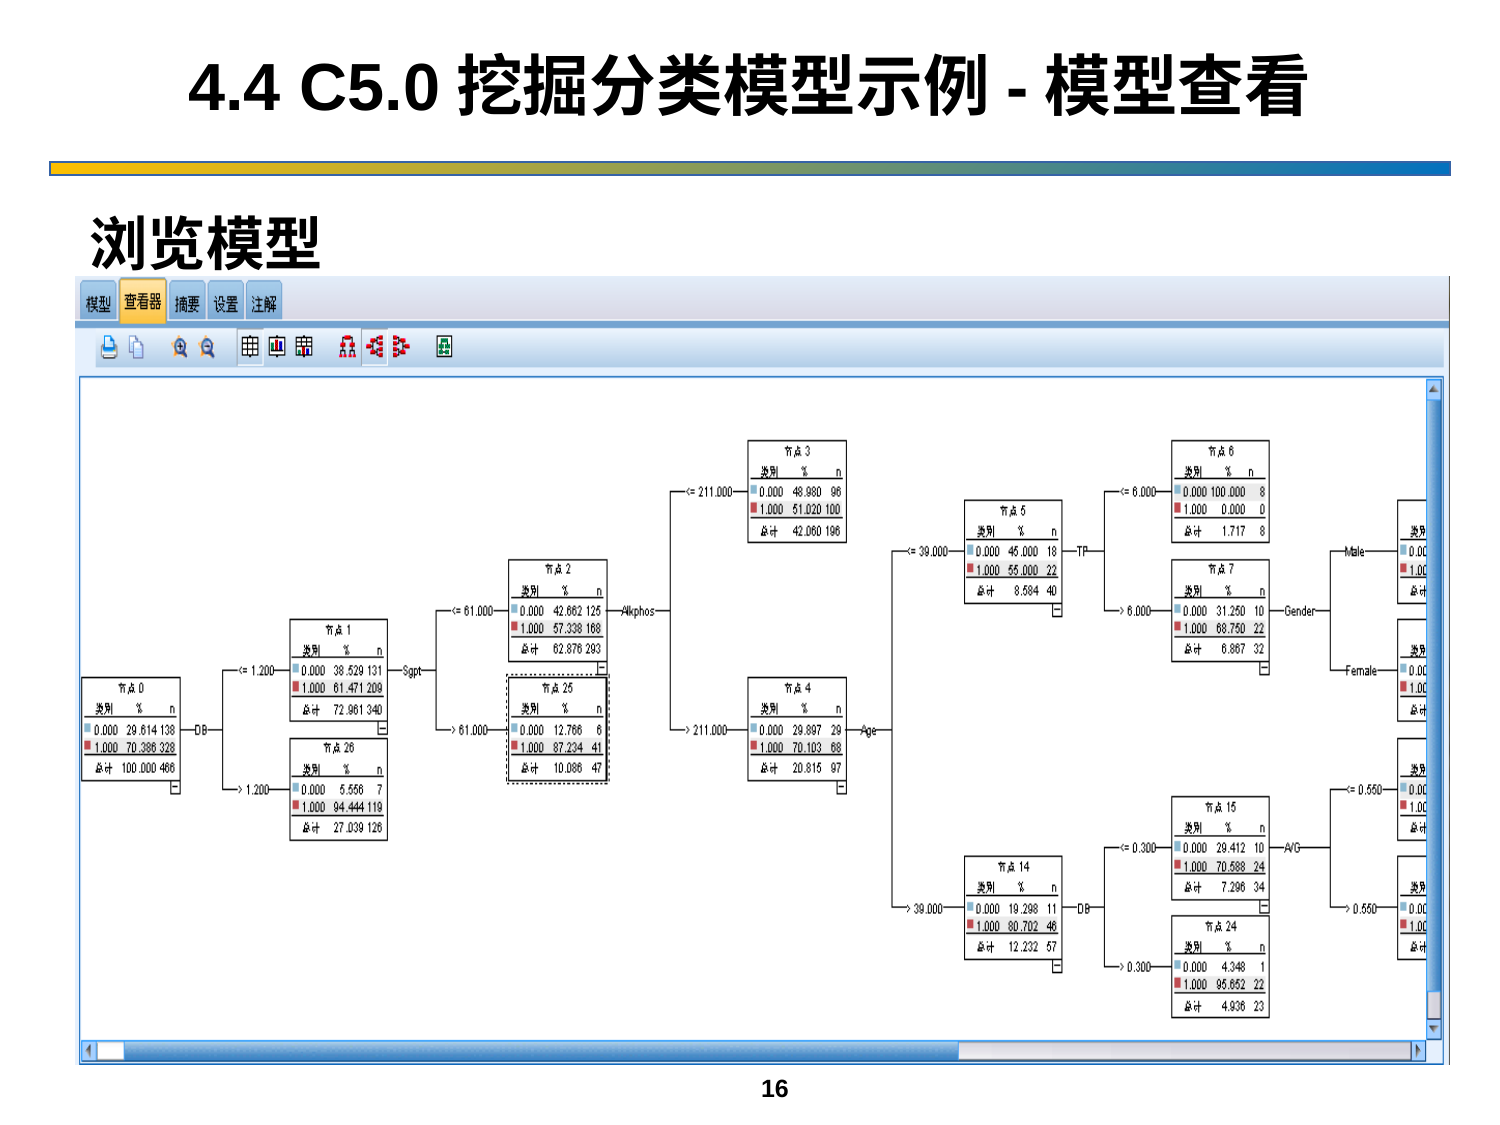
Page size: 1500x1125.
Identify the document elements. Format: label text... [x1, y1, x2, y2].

text_box 4.4 C5.0挖掘分类模型示例-模型查看 [99, 37, 1400, 130]
list 浏览模型 [75, 200, 1363, 276]
picture [74, 276, 1450, 1065]
slide_number 16 [600, 1065, 950, 1103]
